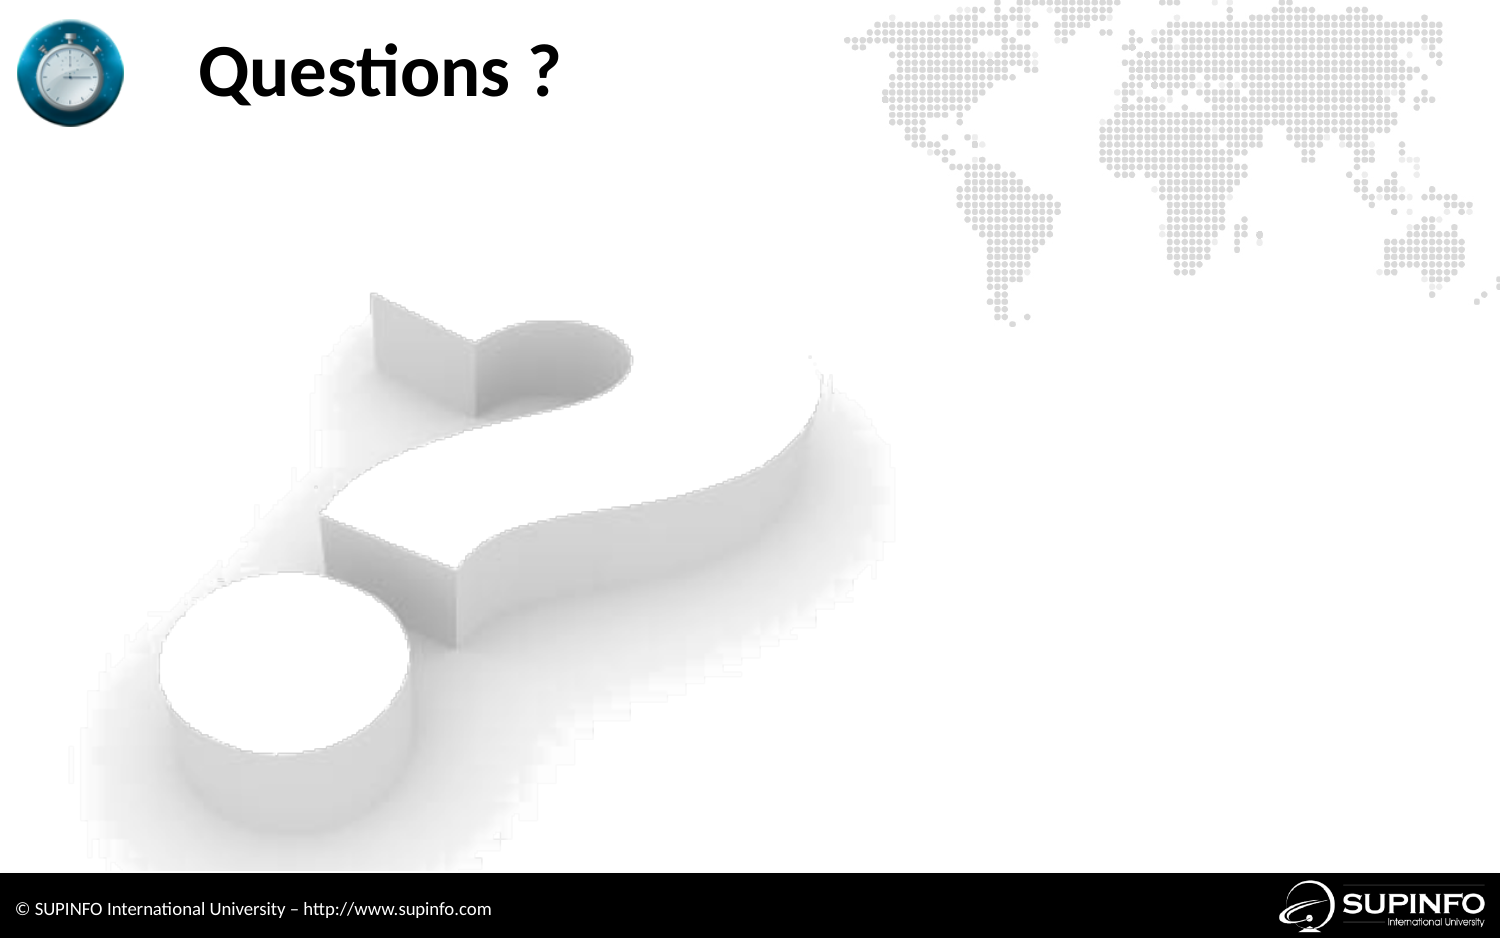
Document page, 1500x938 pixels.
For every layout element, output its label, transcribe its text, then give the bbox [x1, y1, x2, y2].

picture [36, 34, 104, 112]
picture [17, 19, 125, 127]
title Questions ? [183, 0, 1489, 133]
picture [0, 0, 1500, 871]
picture [1269, 870, 1494, 938]
